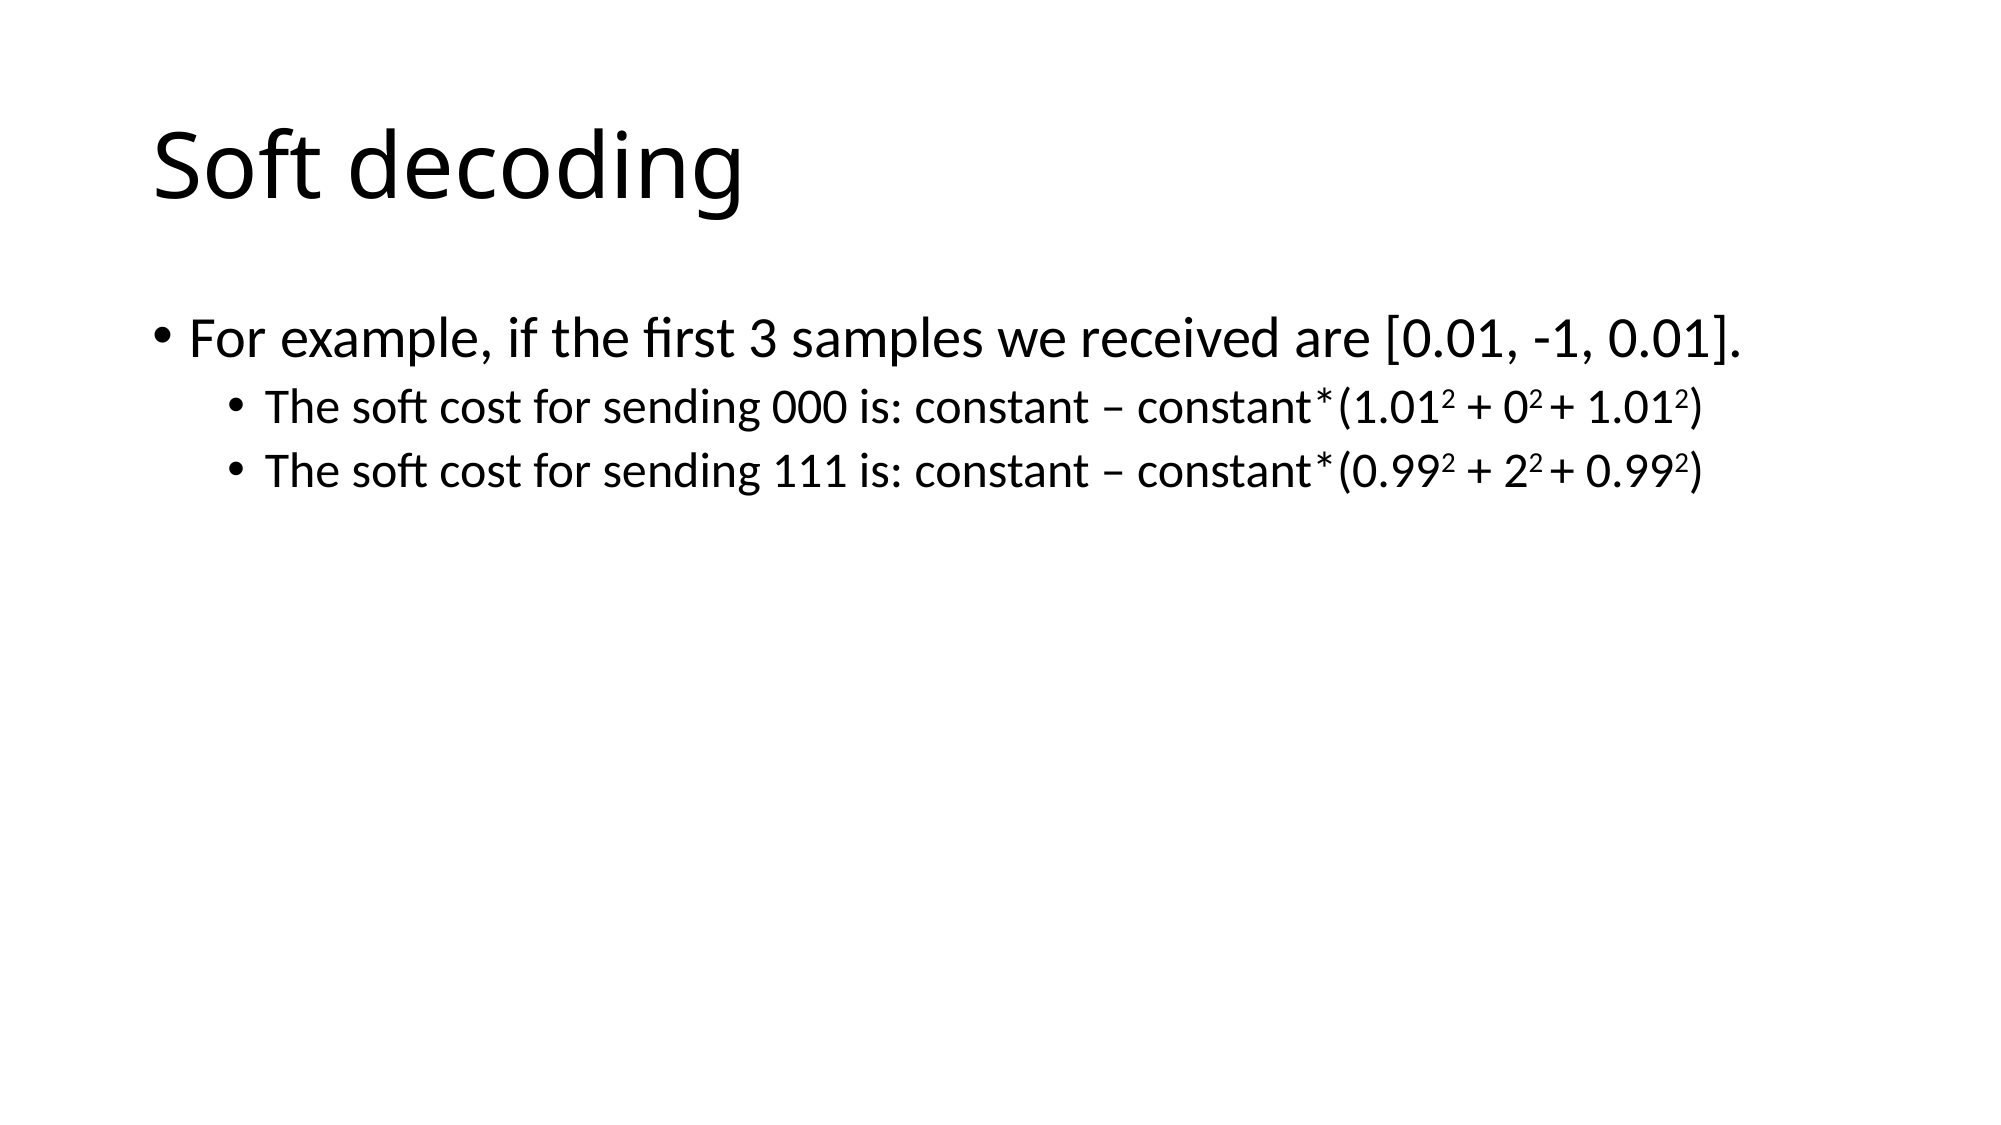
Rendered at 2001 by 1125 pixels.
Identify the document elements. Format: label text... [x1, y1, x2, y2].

title Soft decoding [137, 59, 1863, 278]
list For example, if the first 3 samples we received are [0.01, -1, 0.01]. The soft cost for sending 000 is: constant – constant*(1.012 + 02 + 1.012) The soft cost for sending 111 is: constant – constant*(0.992 + 22 + 0.992) [137, 299, 1863, 1014]
